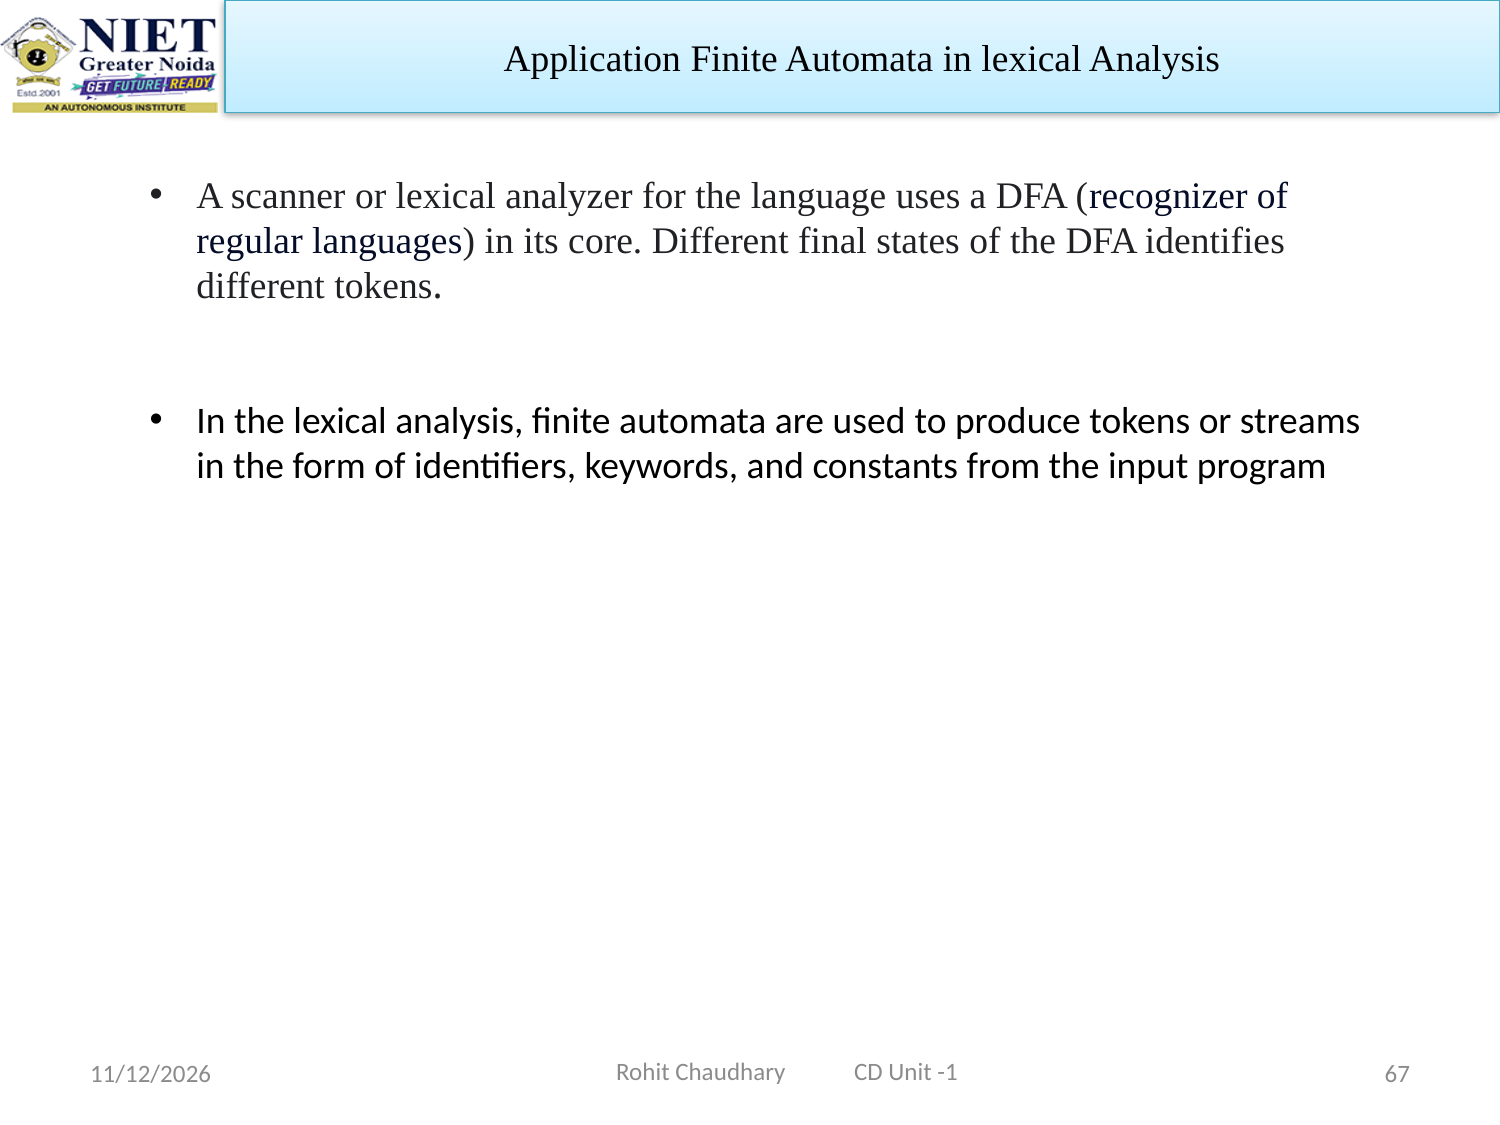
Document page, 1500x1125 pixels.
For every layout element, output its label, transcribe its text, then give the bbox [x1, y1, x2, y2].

text_box A scanner or lexical analyzer for the language uses a DFA (recognizer of regular languages) in its core. Different final states of the DFA identifies different tokens. In the lexical analysis, finite automata are used to produce tokens or streams in the form of identifiers, keywords, and constants from the input program [134, 163, 1388, 1124]
text_box Application Finite Automata in lexical Analysis [224, 0, 1500, 113]
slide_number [75, 1042, 134, 1103]
picture [0, 16, 218, 113]
slide_number 67 [1388, 1042, 1425, 1103]
